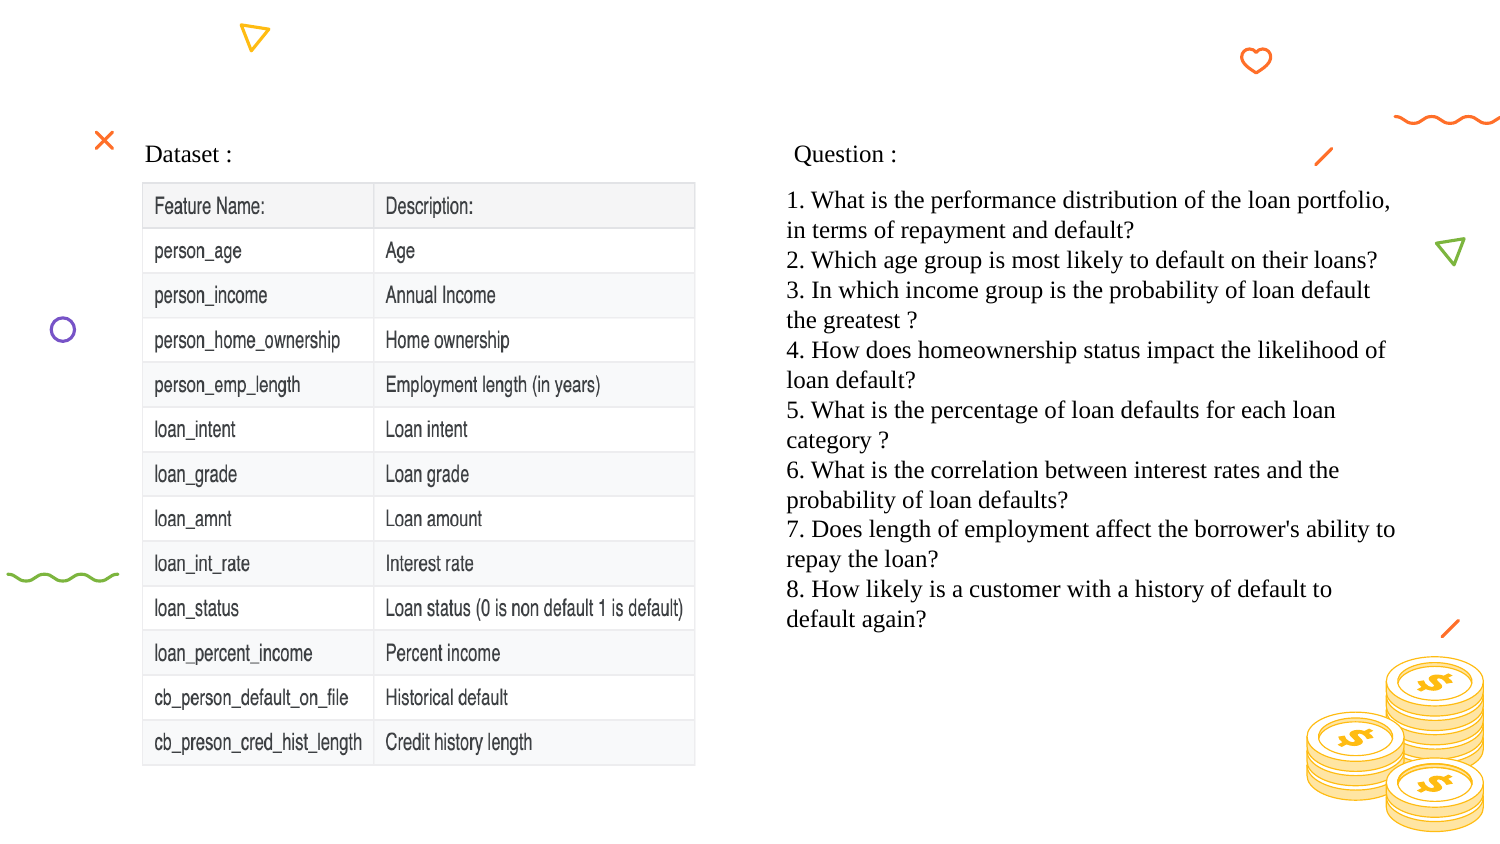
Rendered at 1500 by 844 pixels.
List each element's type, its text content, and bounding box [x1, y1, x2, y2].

picture [140, 180, 699, 767]
text_box 1. What is the performance distribution of the loan portfolio, in terms of repayment and default? 2. Which age group is most likely to default on their loans? 3. In which income group is the probability of loan default the greatest ? 4. How does homeownership status impact the likelihood of loan default? 5. What is the percentage of loan defaults for each loan category ? 6. What is the correlation between interest rates and the probability of loan defaults? 7. Does length of employment affect the borrower's ability to repay the loan? 8. How likely is a customer with a history of default to default again? [771, 176, 1417, 641]
text_box Dataset : [130, 129, 248, 175]
text_box Question : [779, 129, 913, 175]
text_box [1302, 656, 1489, 832]
